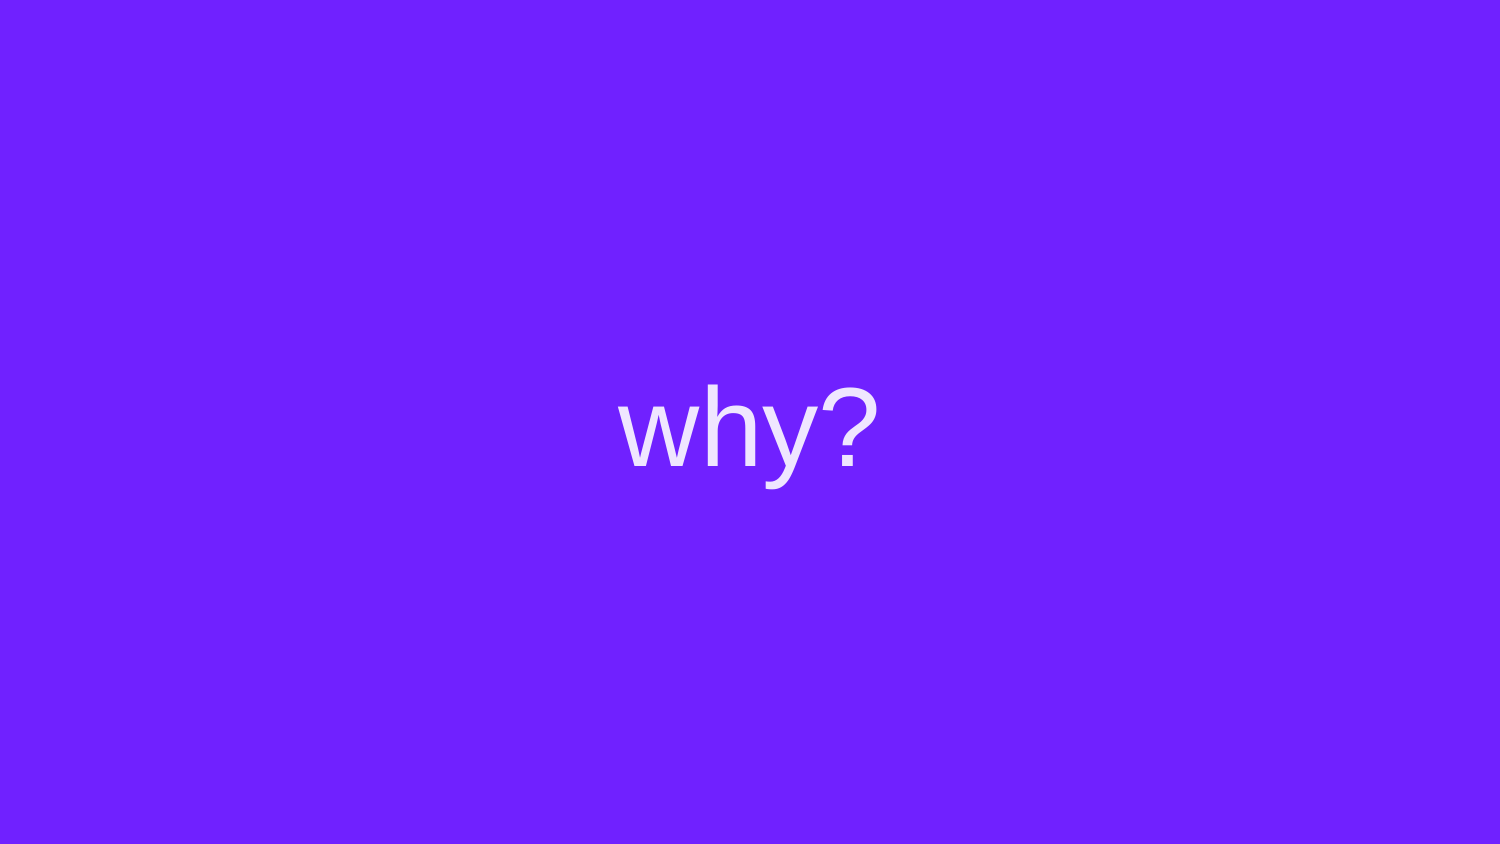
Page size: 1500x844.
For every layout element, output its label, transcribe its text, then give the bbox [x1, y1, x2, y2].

title why? [75, 351, 1425, 493]
